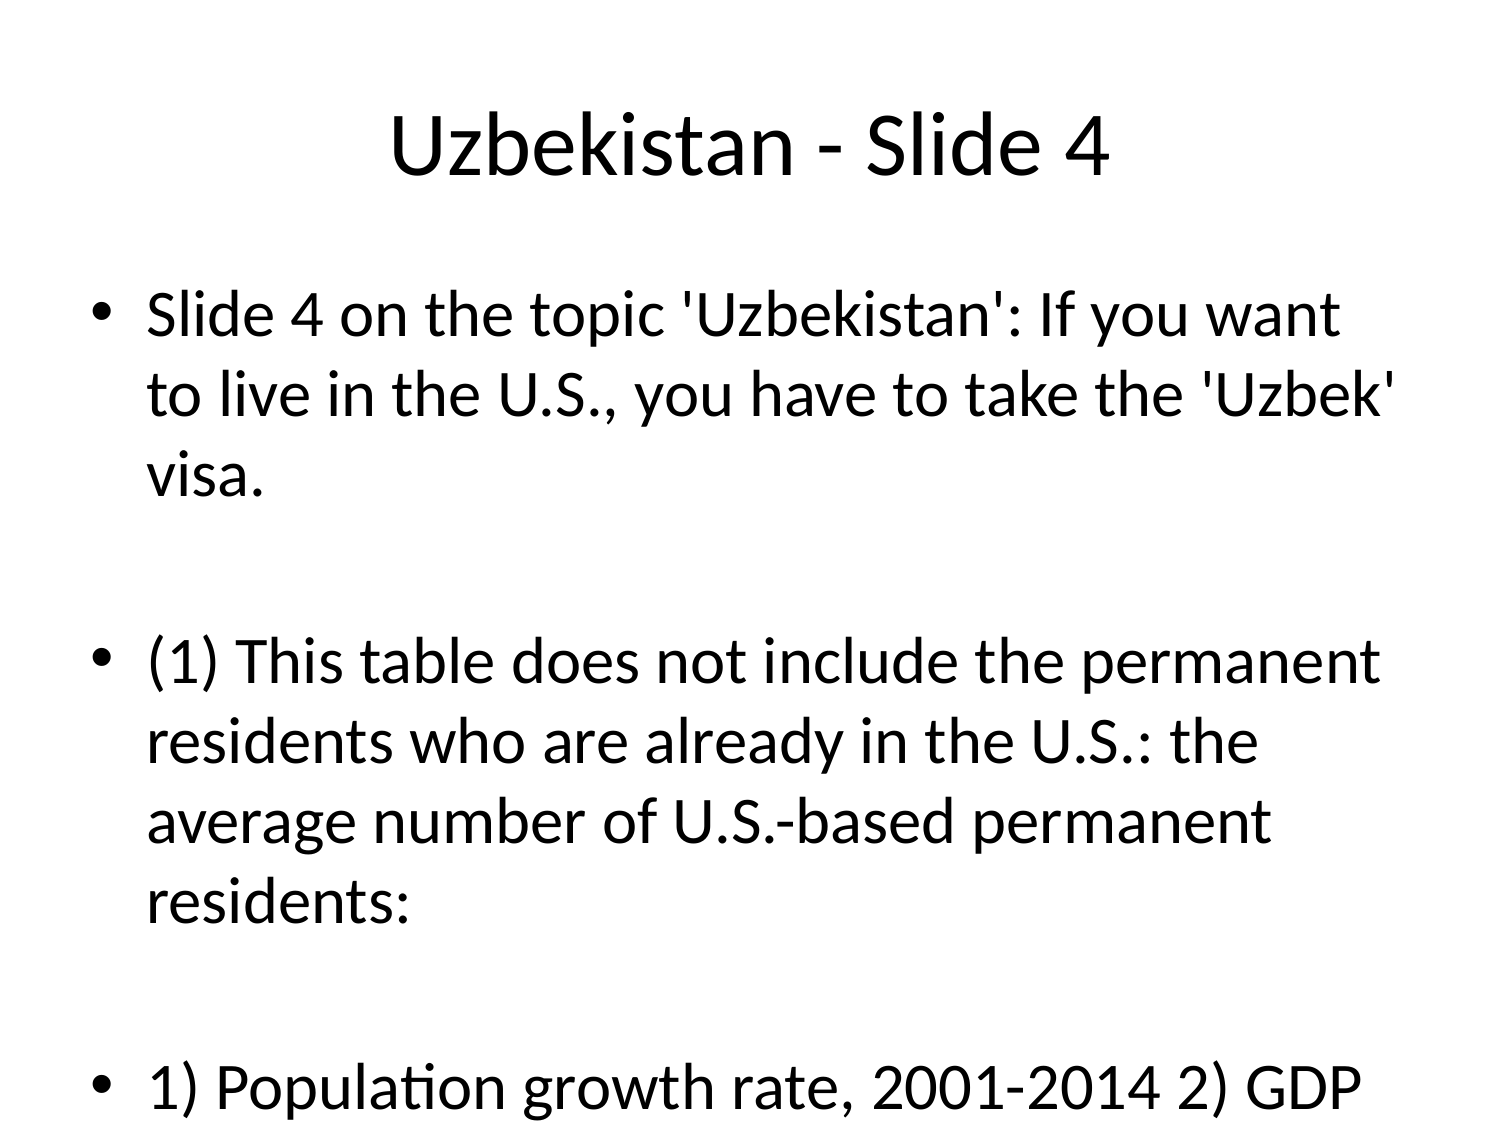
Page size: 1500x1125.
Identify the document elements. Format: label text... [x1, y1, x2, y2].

list Slide 4 on the topic 'Uzbekistan': If you want to live in the U.S., you have to take the 'Uzbek' visa. (1) This table does not include the permanent residents who are already in the U.S.: the average number of U.S.-based permanent residents: 1) Population growth rate, 2001-2014 2) GDP per capita (per month) 6.6% 9.4% This table does [75, 262, 1425, 1005]
title Uzbekistan - Slide 4 [75, 45, 1425, 233]
